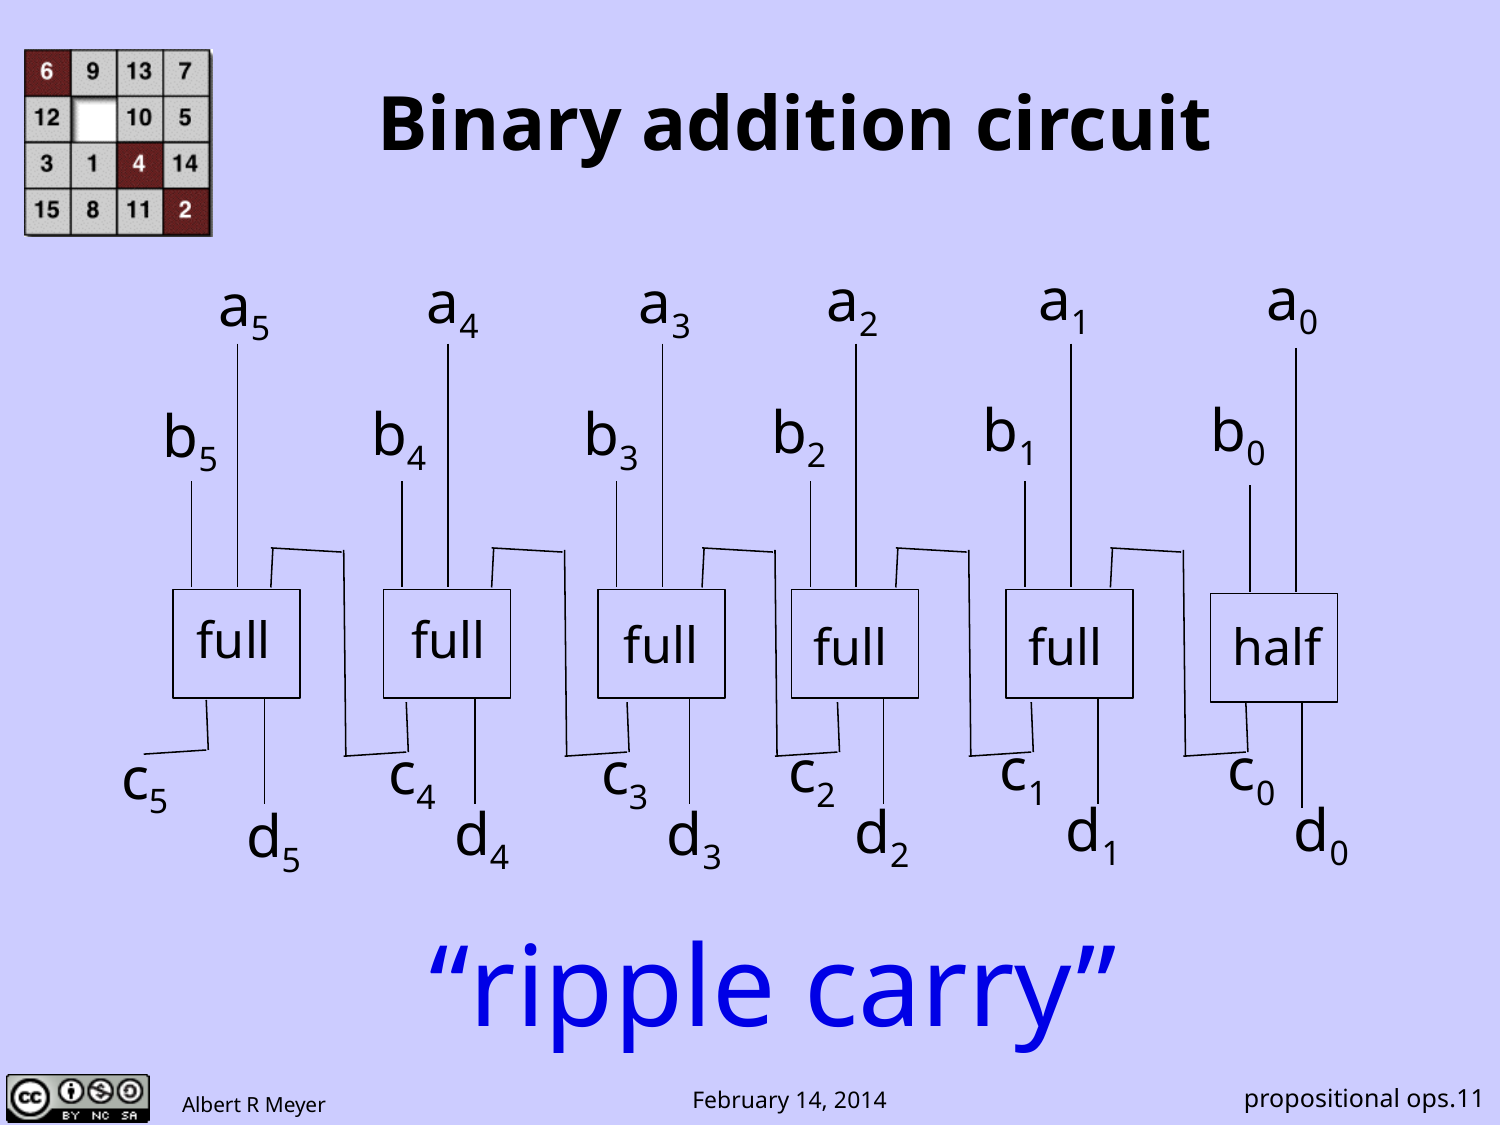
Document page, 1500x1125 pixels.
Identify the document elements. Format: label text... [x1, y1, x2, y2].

picture [24, 49, 213, 237]
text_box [270, 547, 1249, 757]
picture [6, 1074, 150, 1123]
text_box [1254, 589, 1338, 703]
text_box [201, 253, 1335, 347]
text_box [145, 385, 1284, 478]
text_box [105, 733, 1367, 878]
title Binary addition circuit [362, 33, 1349, 209]
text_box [369, 724, 1295, 816]
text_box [191, 485, 232, 592]
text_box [1254, 697, 1303, 731]
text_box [237, 354, 1297, 592]
text_box “ripple carry” [414, 906, 1133, 1056]
slide_number propositional ops.11 [1225, 1074, 1500, 1121]
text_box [172, 589, 265, 703]
